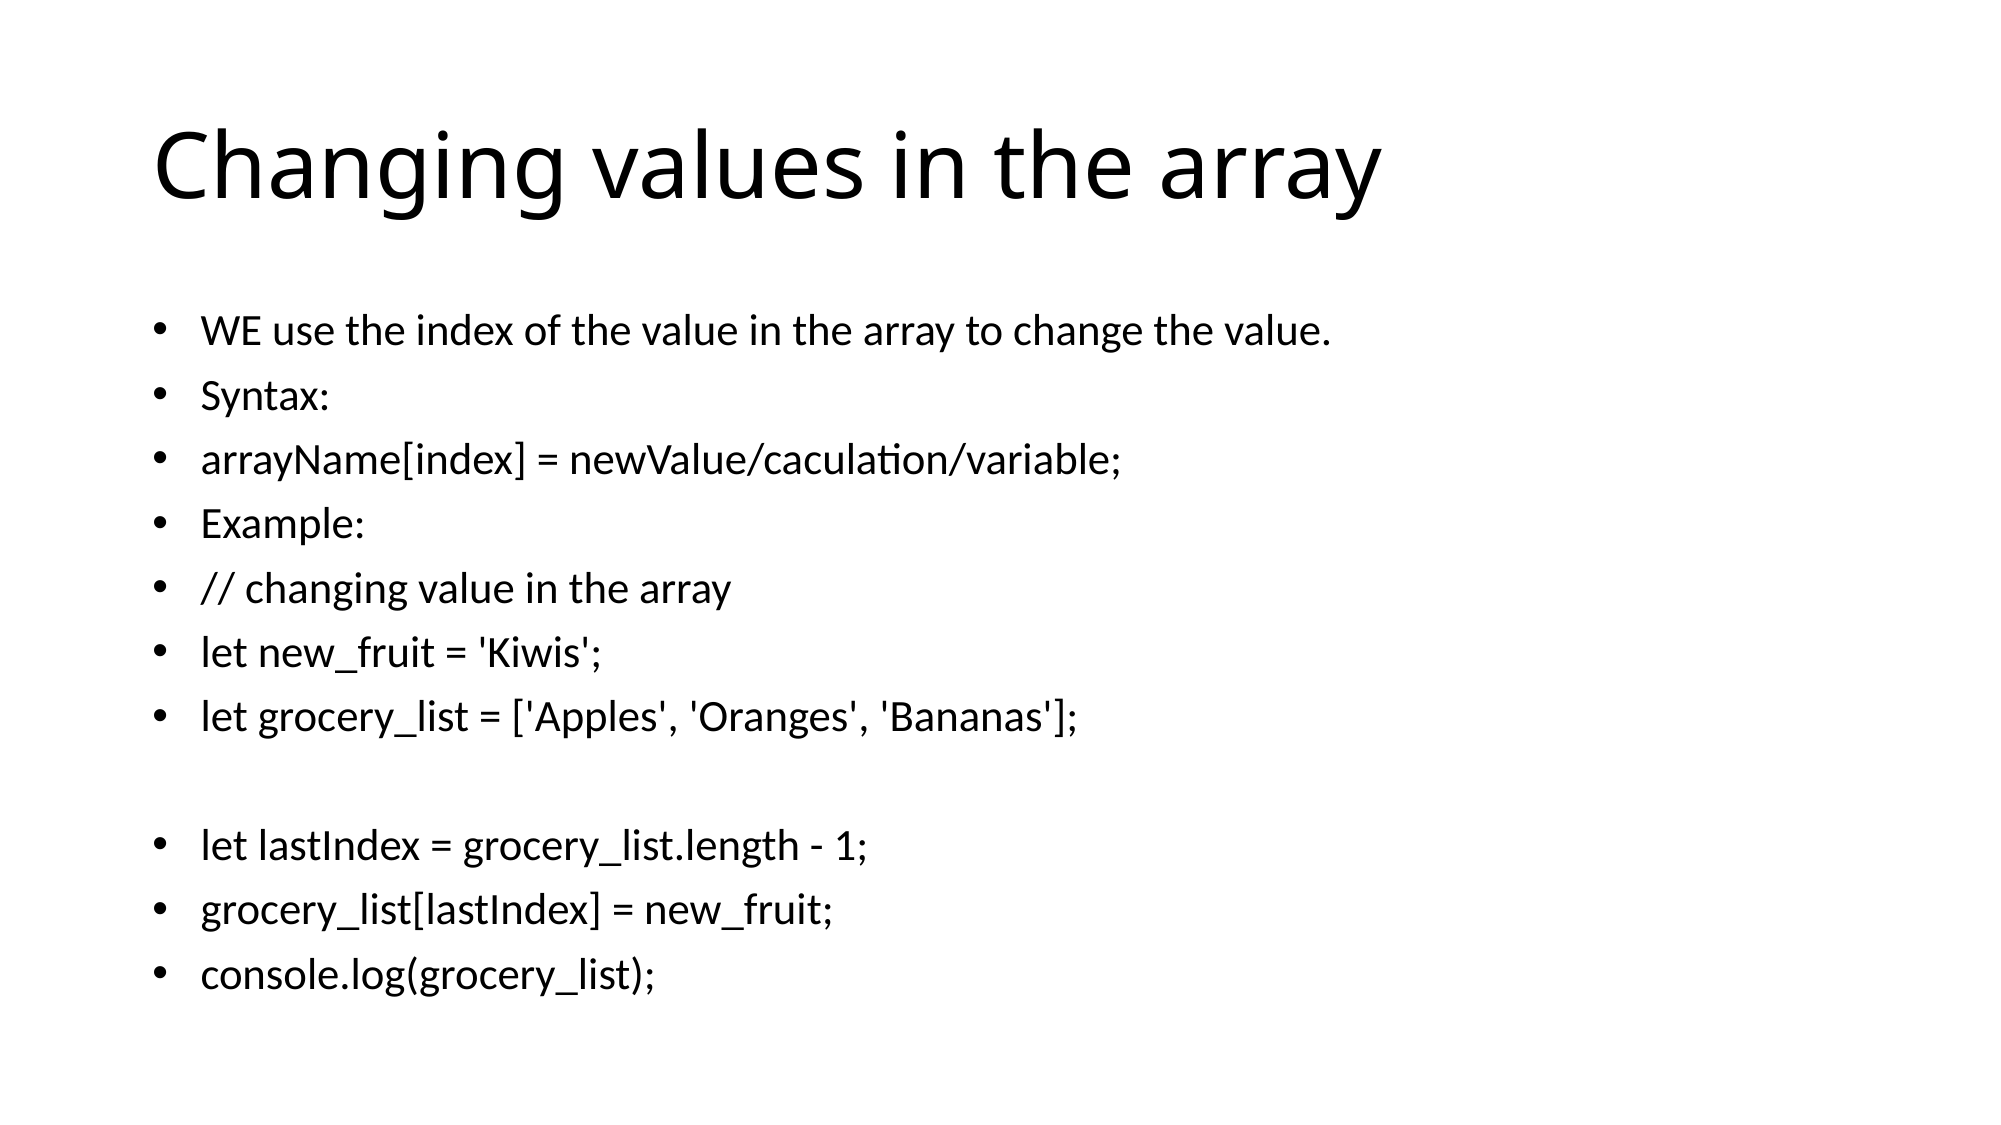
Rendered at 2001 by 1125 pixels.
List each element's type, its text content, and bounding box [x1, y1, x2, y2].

list WE use the index of the value in the array to change the value. Syntax: arrayName[index] = newValue/caculation/variable; Example: // changing value in the array let new_fruit = 'Kiwis'; let grocery_list = ['Apples', 'Oranges', 'Bananas']; let lastIndex = grocery_list.length - 1; grocery_list[lastIndex] = new_fruit; console.log(grocery_list); [137, 299, 1863, 1014]
title Changing values in the array [137, 59, 1863, 278]
